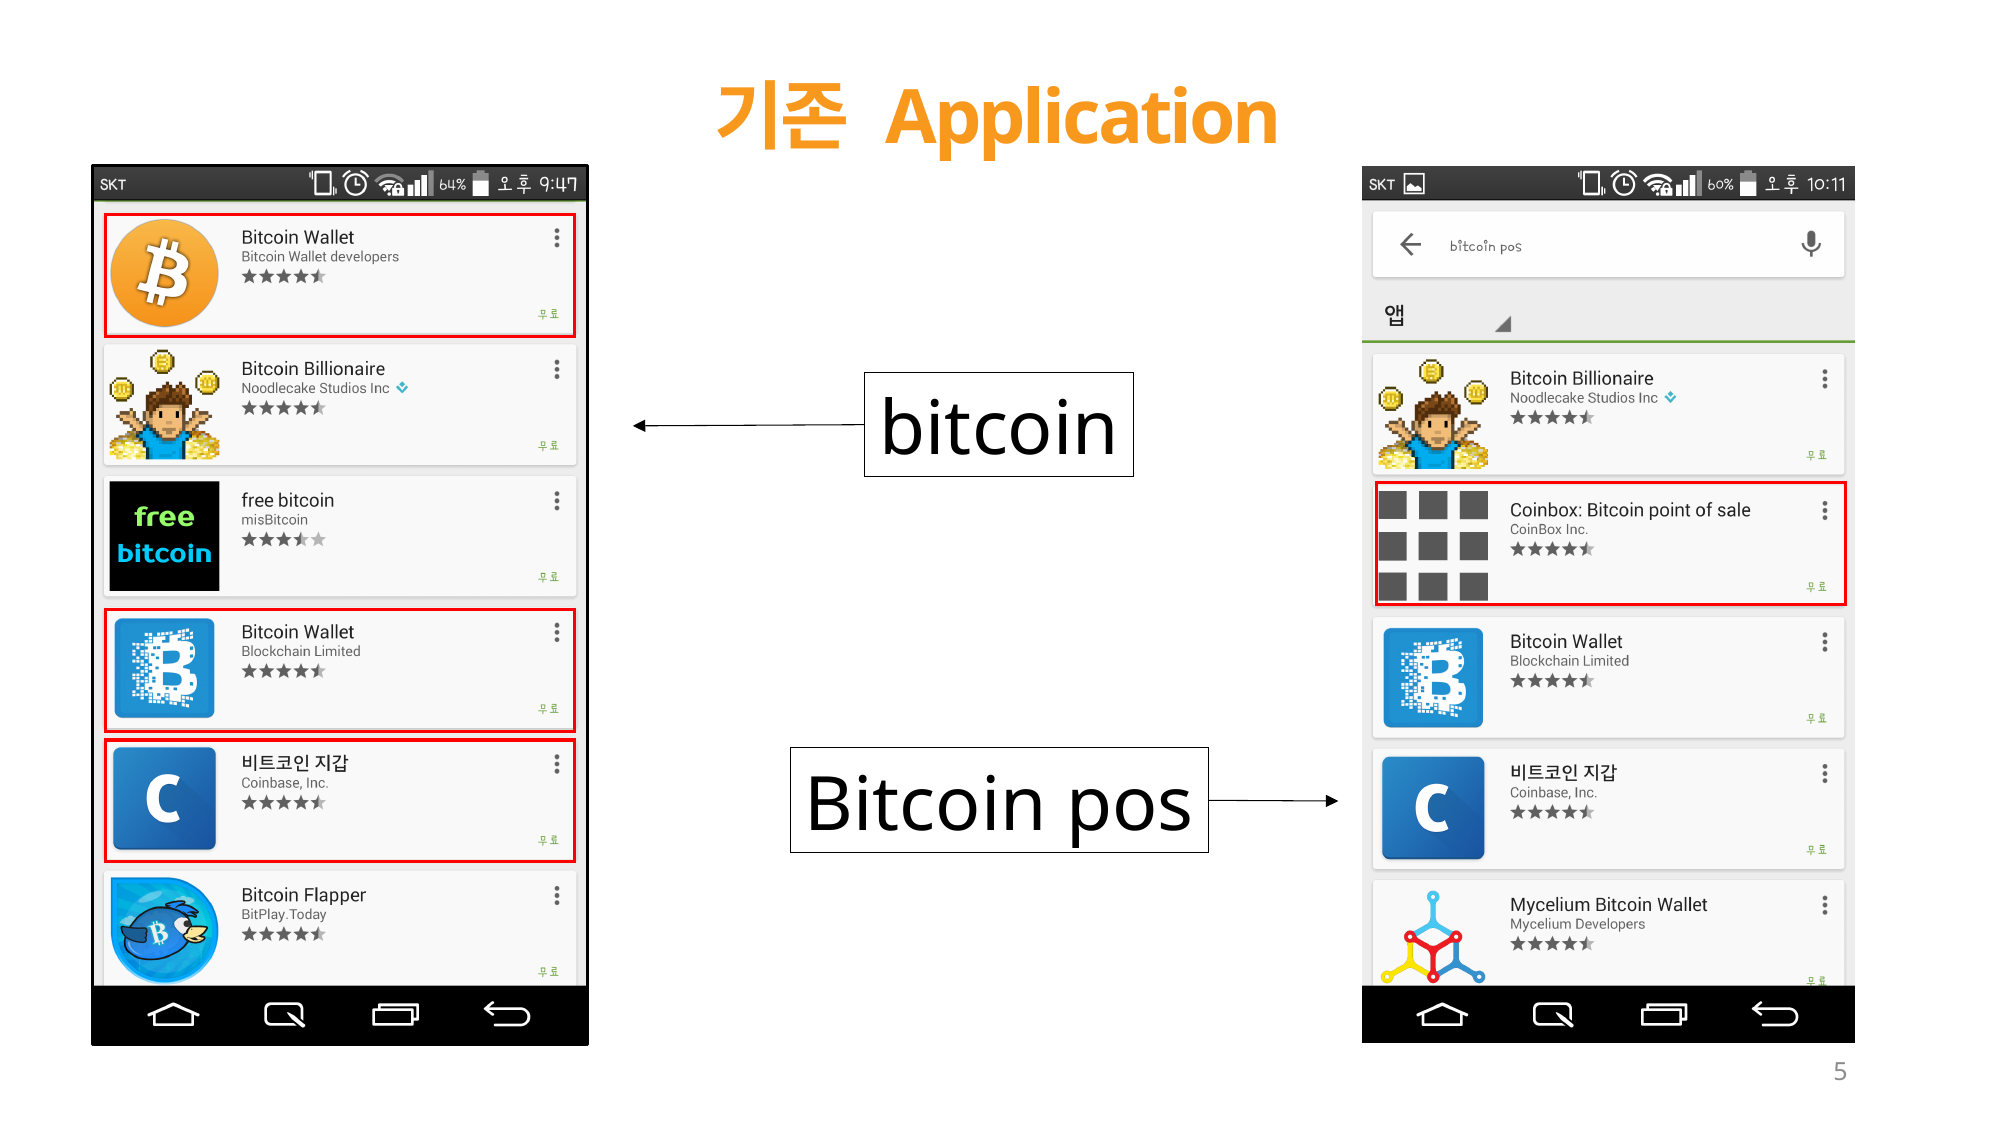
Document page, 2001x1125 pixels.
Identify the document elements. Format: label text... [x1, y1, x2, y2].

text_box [632, 372, 1131, 479]
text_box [1362, 166, 1855, 1043]
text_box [793, 747, 1339, 854]
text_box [93, 166, 587, 1043]
text_box 기존 Application [632, 60, 1365, 166]
slide_number 5 [1412, 1042, 1863, 1103]
